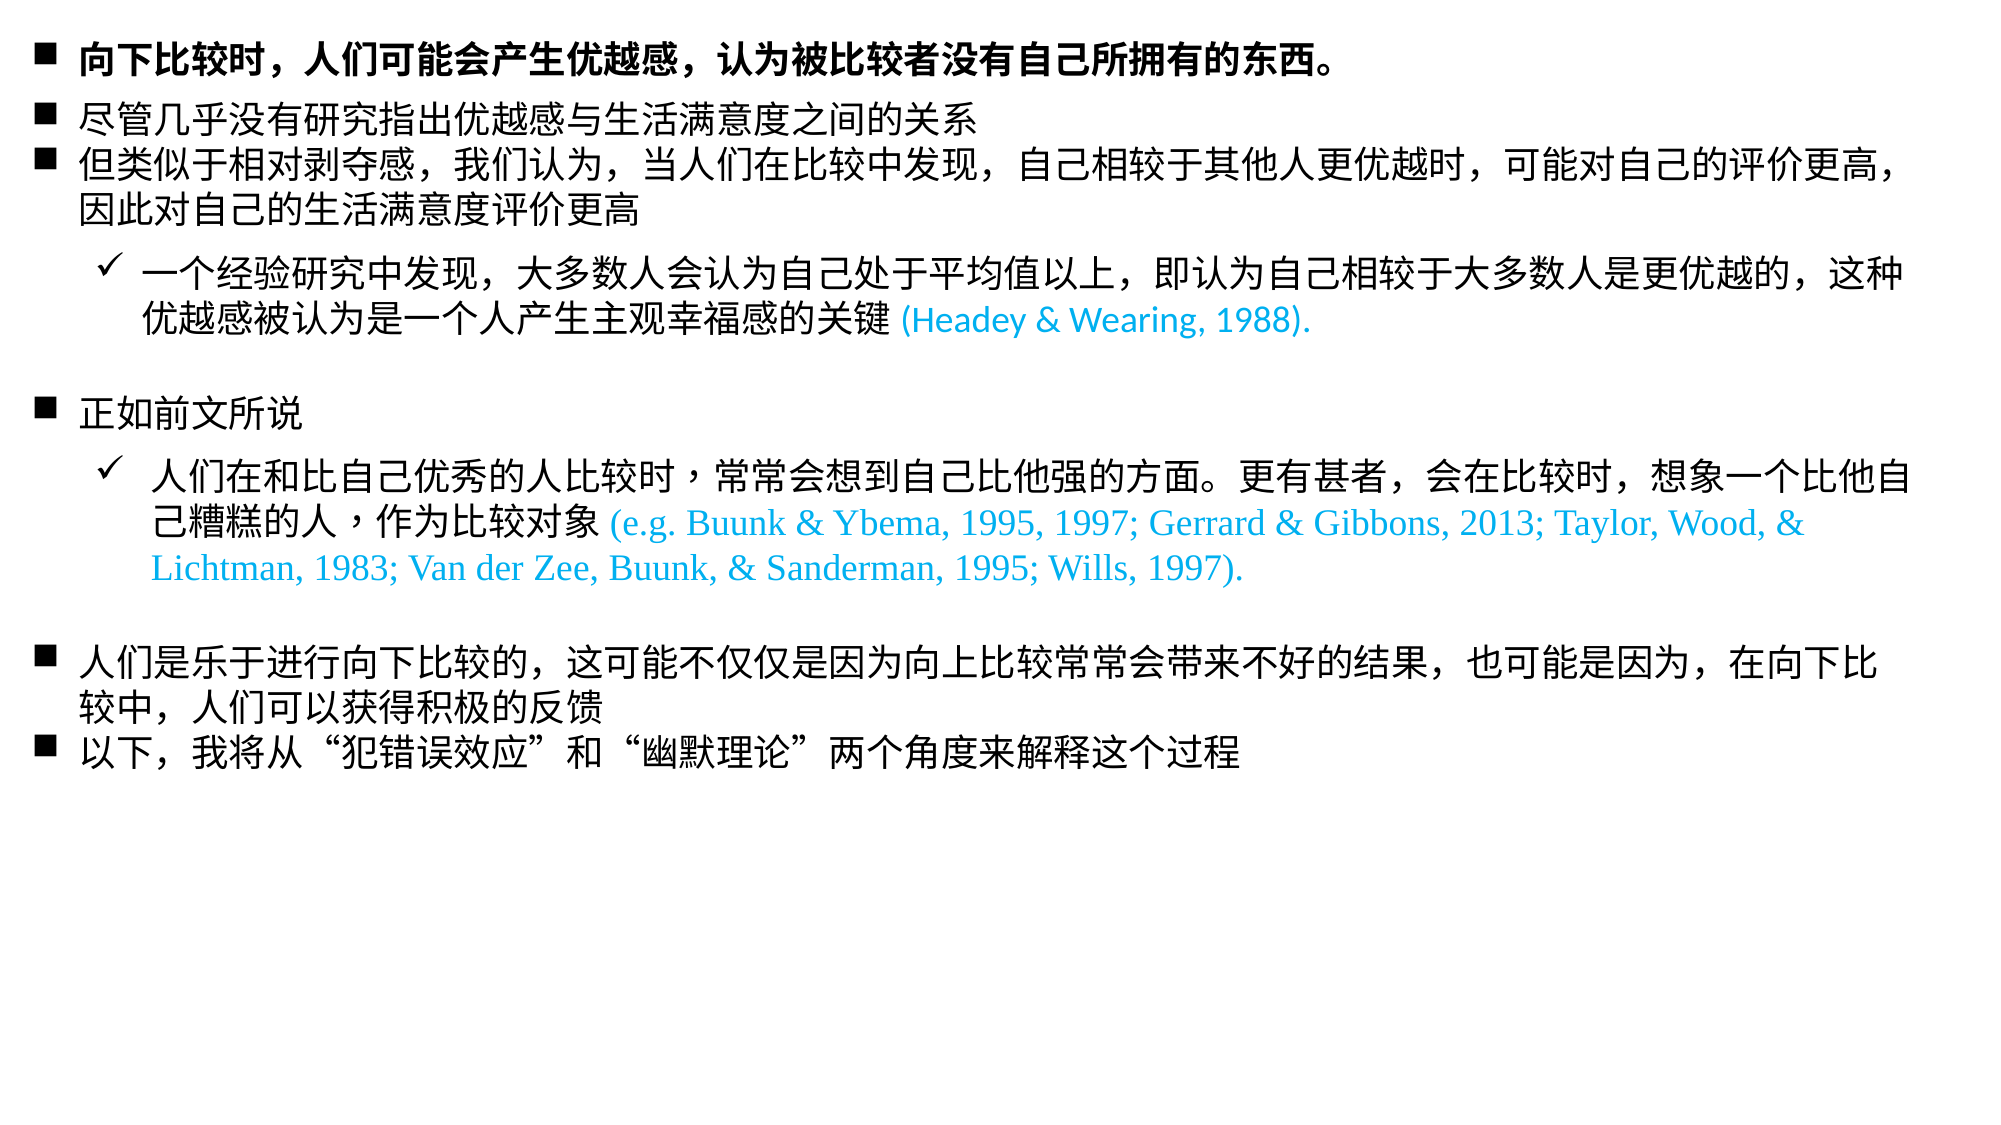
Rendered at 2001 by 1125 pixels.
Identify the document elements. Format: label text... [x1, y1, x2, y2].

text_box 一个经验研究中发现，大多数人会认为自己处于平均值以上，即认为自己相较于大多数人是更优越的，这种优越感被认为是一个人产生主观幸福感的关键(Headey & Wearing, 1988). [79, 242, 1919, 348]
text_box 尽管几乎没有研究指出优越感与生活满意度之间的关系 但类似于相对剥夺感，我们认为，当人们在比较中发现，自己相较于其他人更优越时，可能对自己的评价更高，因此对自己的生活满意度评价更高 [16, 88, 1919, 239]
text_box 人们在和比自己优秀的人比较时，常常会想到自己比他强的方面。更有甚者，会在比较时，想象一个比他自己糟糕的人，作为比较对象(e.g. Buunk & Ybema, 1995, 1997; Gerrard & Gibbons, 2013; Taylor, Wood, & Lichtman, 1983; Van der Zee, Buunk, & Sanderman, 1995; Wills, 1997). [79, 445, 1947, 596]
text_box 正如前文所说 [16, 382, 369, 443]
text_box 向下比较时，人们可能会产生优越感，认为被比较者没有自己所拥有的东西。 [16, 28, 1374, 88]
text_box 人们是乐于进行向下比较的，这可能不仅仅是因为向上比较常常会带来不好的结果，也可能是因为，在向下比较中，人们可以获得积极的反馈 以下，我将从“犯错误效应”和“幽默理论”两个角度来解释这个过程 [16, 631, 1919, 781]
